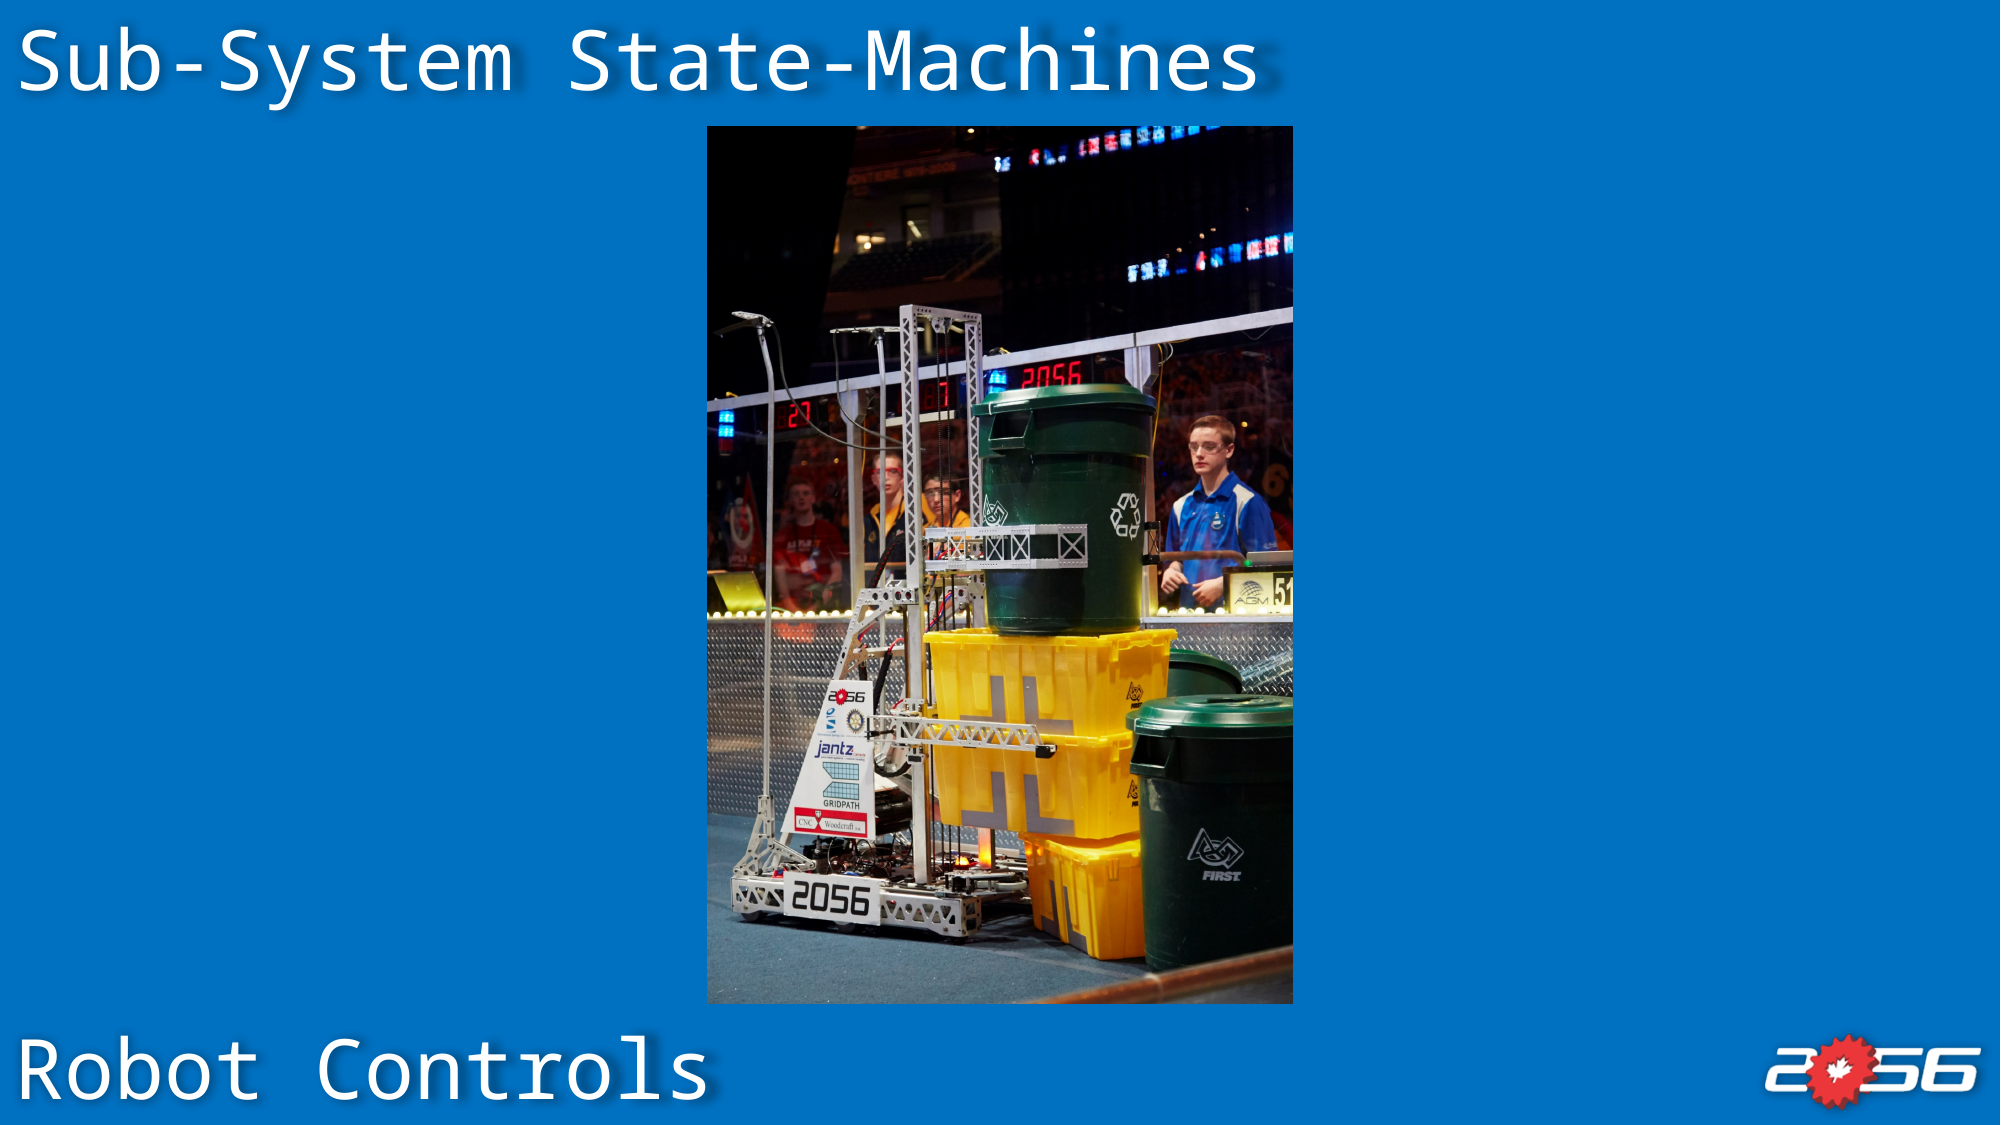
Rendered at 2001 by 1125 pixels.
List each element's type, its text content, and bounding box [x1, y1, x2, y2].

picture [707, 126, 1293, 1004]
picture [1764, 1023, 1982, 1121]
text_box Sub-System State-Machines [0, 0, 2000, 115]
text_box Robot Controls [0, 1008, 881, 1124]
